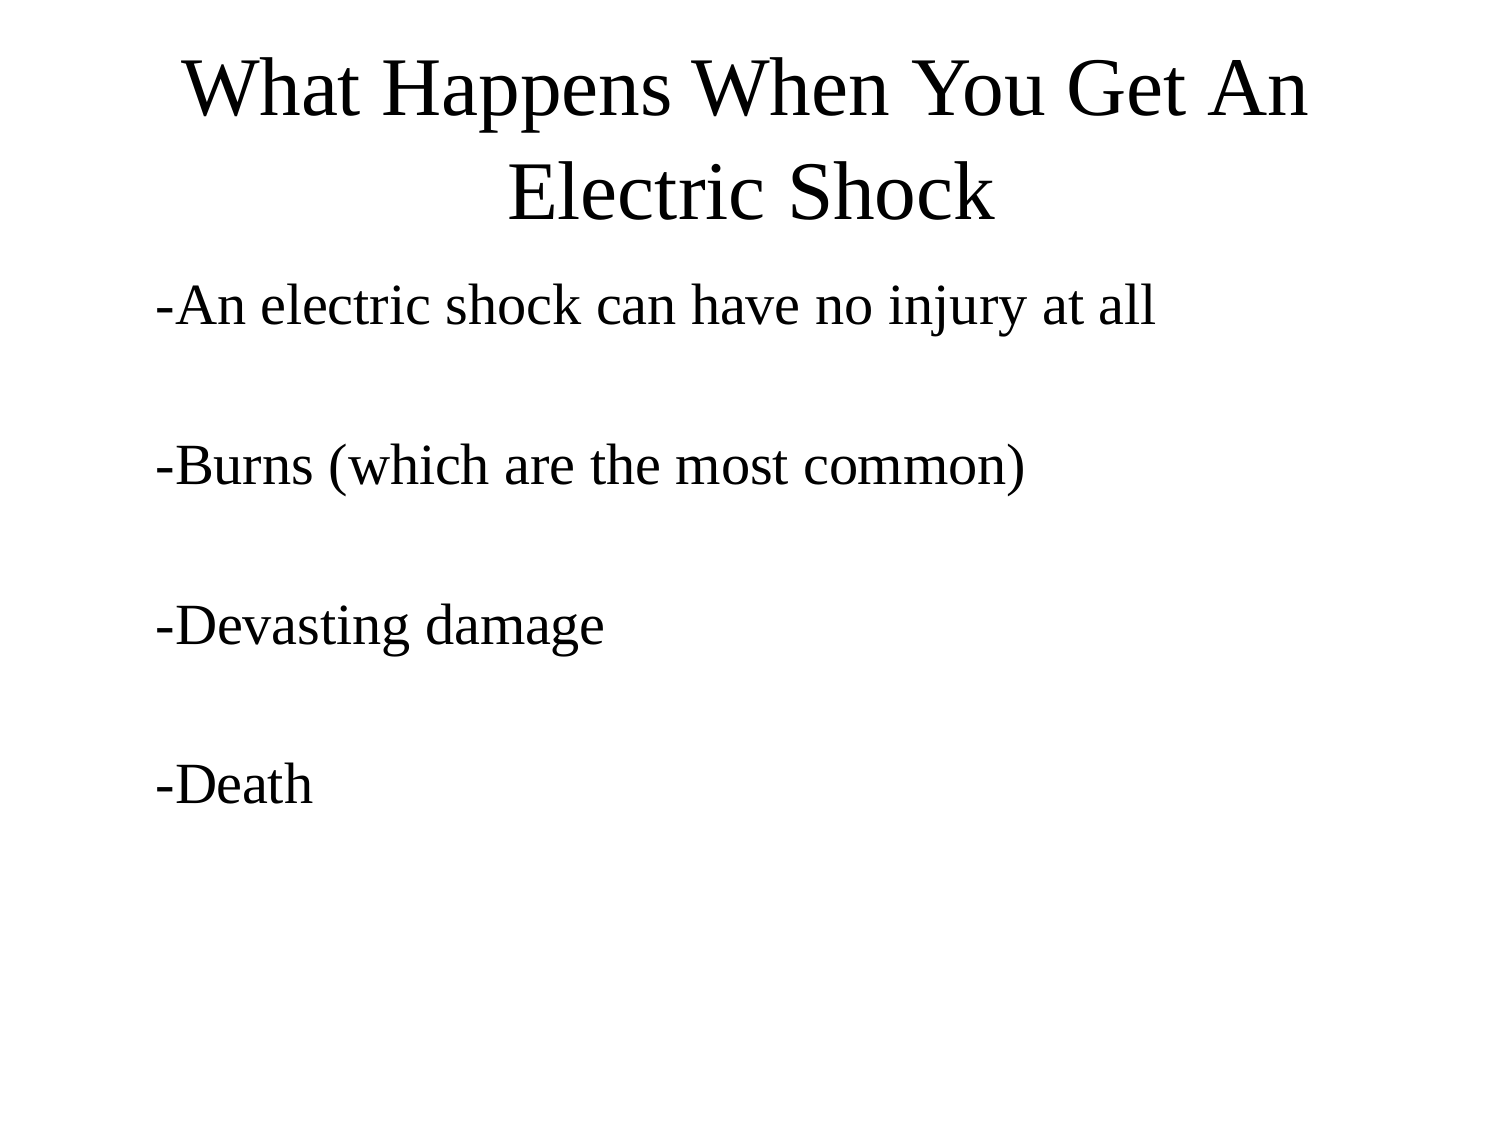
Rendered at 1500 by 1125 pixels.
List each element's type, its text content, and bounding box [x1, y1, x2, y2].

text_box -An electric shock can have no injury at all -Burns (which are the most common) -Devasting damage -Death [153, 264, 1161, 816]
title What Happens When You Get An Electric Shock [89, 27, 1410, 236]
